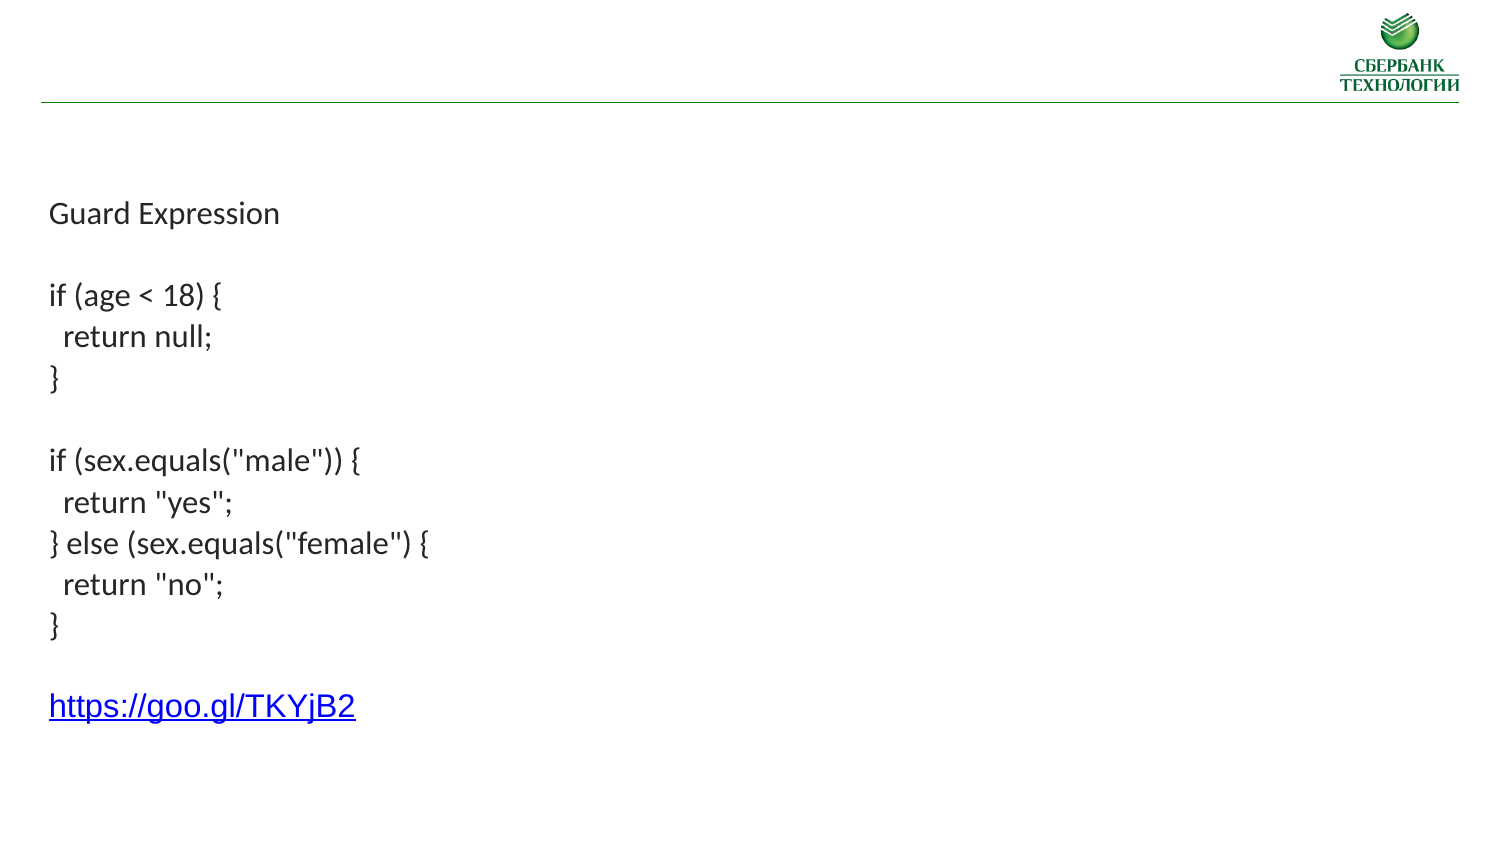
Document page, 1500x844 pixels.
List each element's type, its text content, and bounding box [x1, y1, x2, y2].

picture [1340, 13, 1459, 91]
list Guard Expression if (age < 18) { return null; } if (sex.equals("male")) { return "yes"; } else (sex.equals("female") { return "no"; } https://goo.gl/TKYjB2 [40, 183, 1460, 776]
